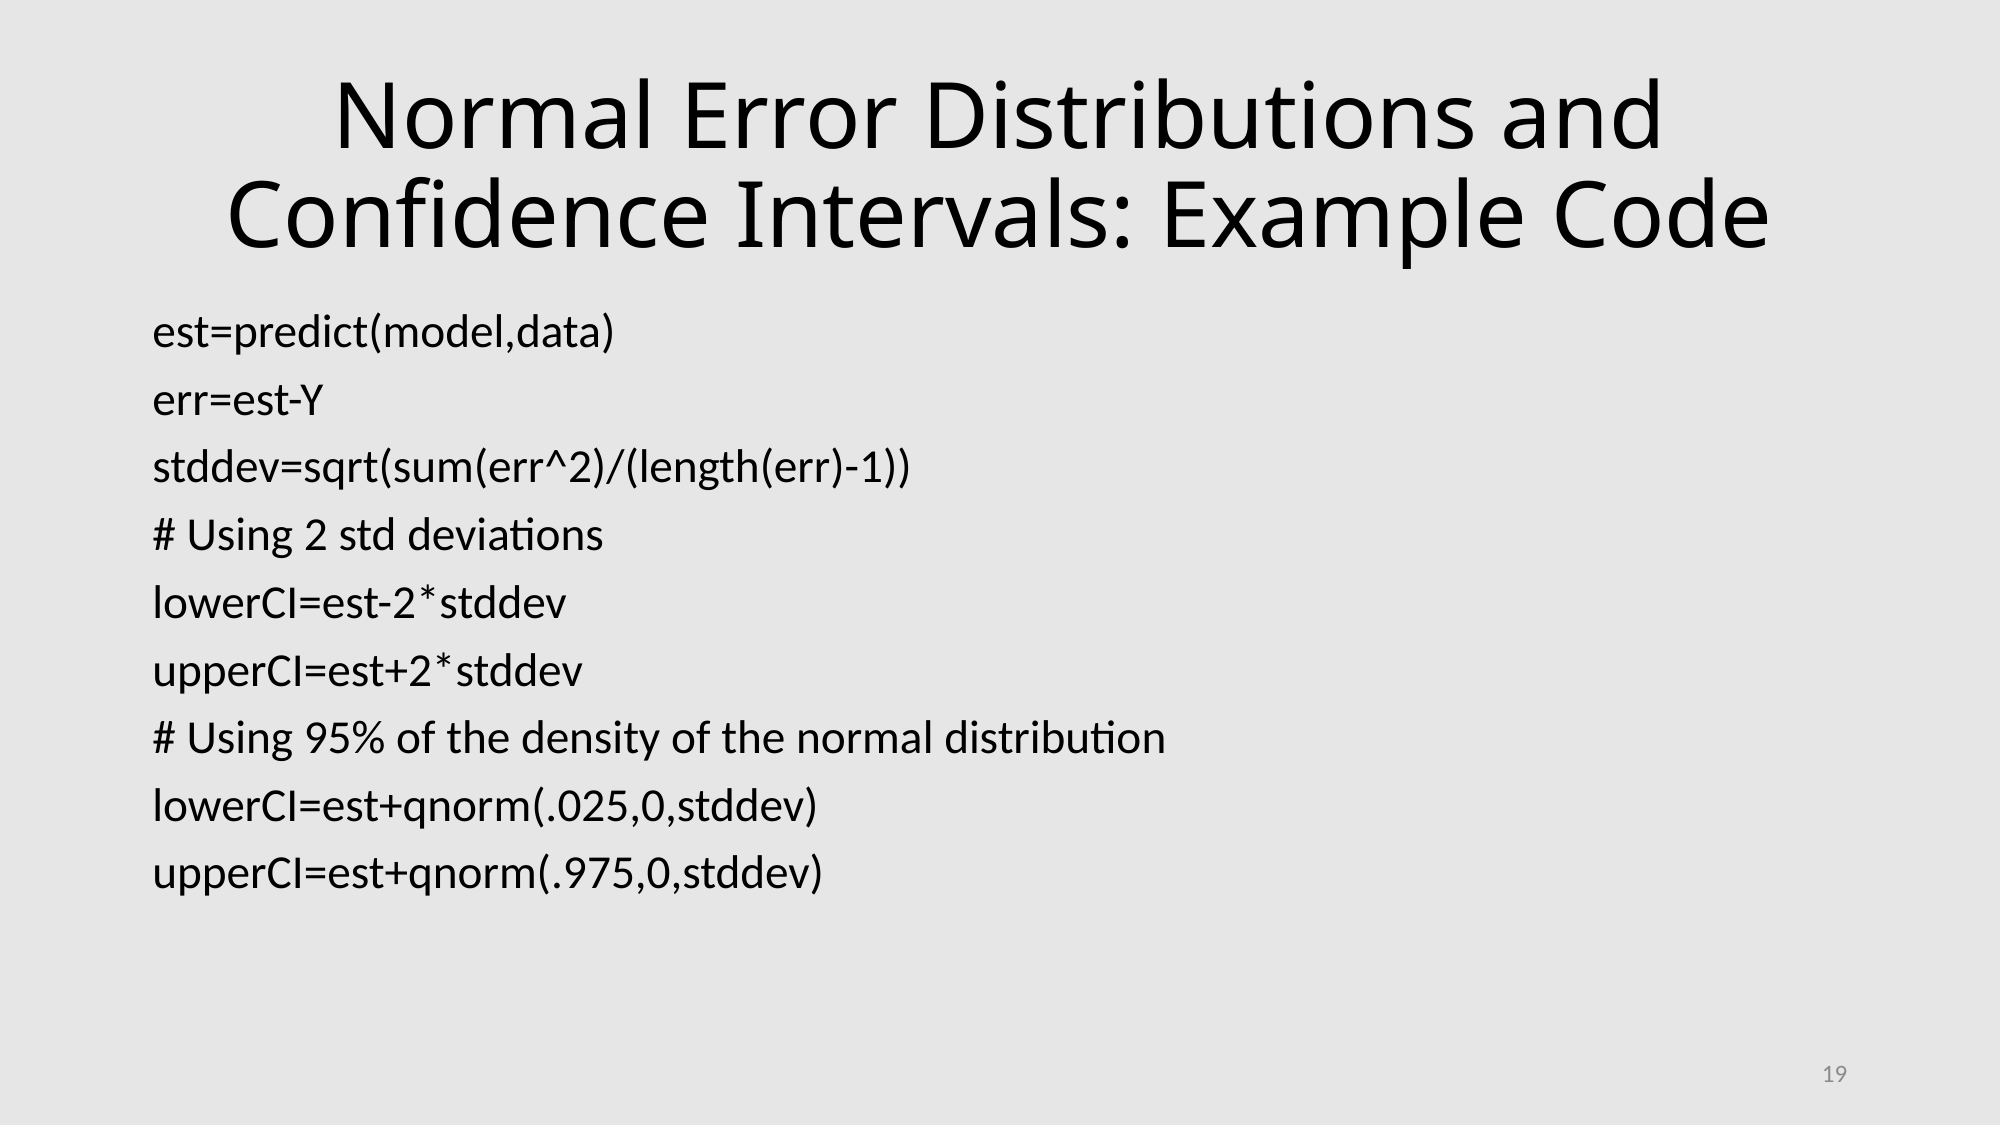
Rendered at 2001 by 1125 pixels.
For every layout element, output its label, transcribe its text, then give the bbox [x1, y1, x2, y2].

title Normal Error Distributions and Confidence Intervals: Example Code [137, 59, 1863, 278]
list est=predict(model,data) err=est-Y stddev=sqrt(sum(err^2)/(length(err)-1)) # Using 2 std deviations lowerCI=est-2*stddev upperCI=est+2*stddev # Using 95% of the density of the normal distribution lowerCI=est+qnorm(.025,0,stddev) upperCI=est+qnorm(.975,0,stddev) [137, 299, 1863, 1014]
slide_number 19 [1412, 1042, 1863, 1103]
